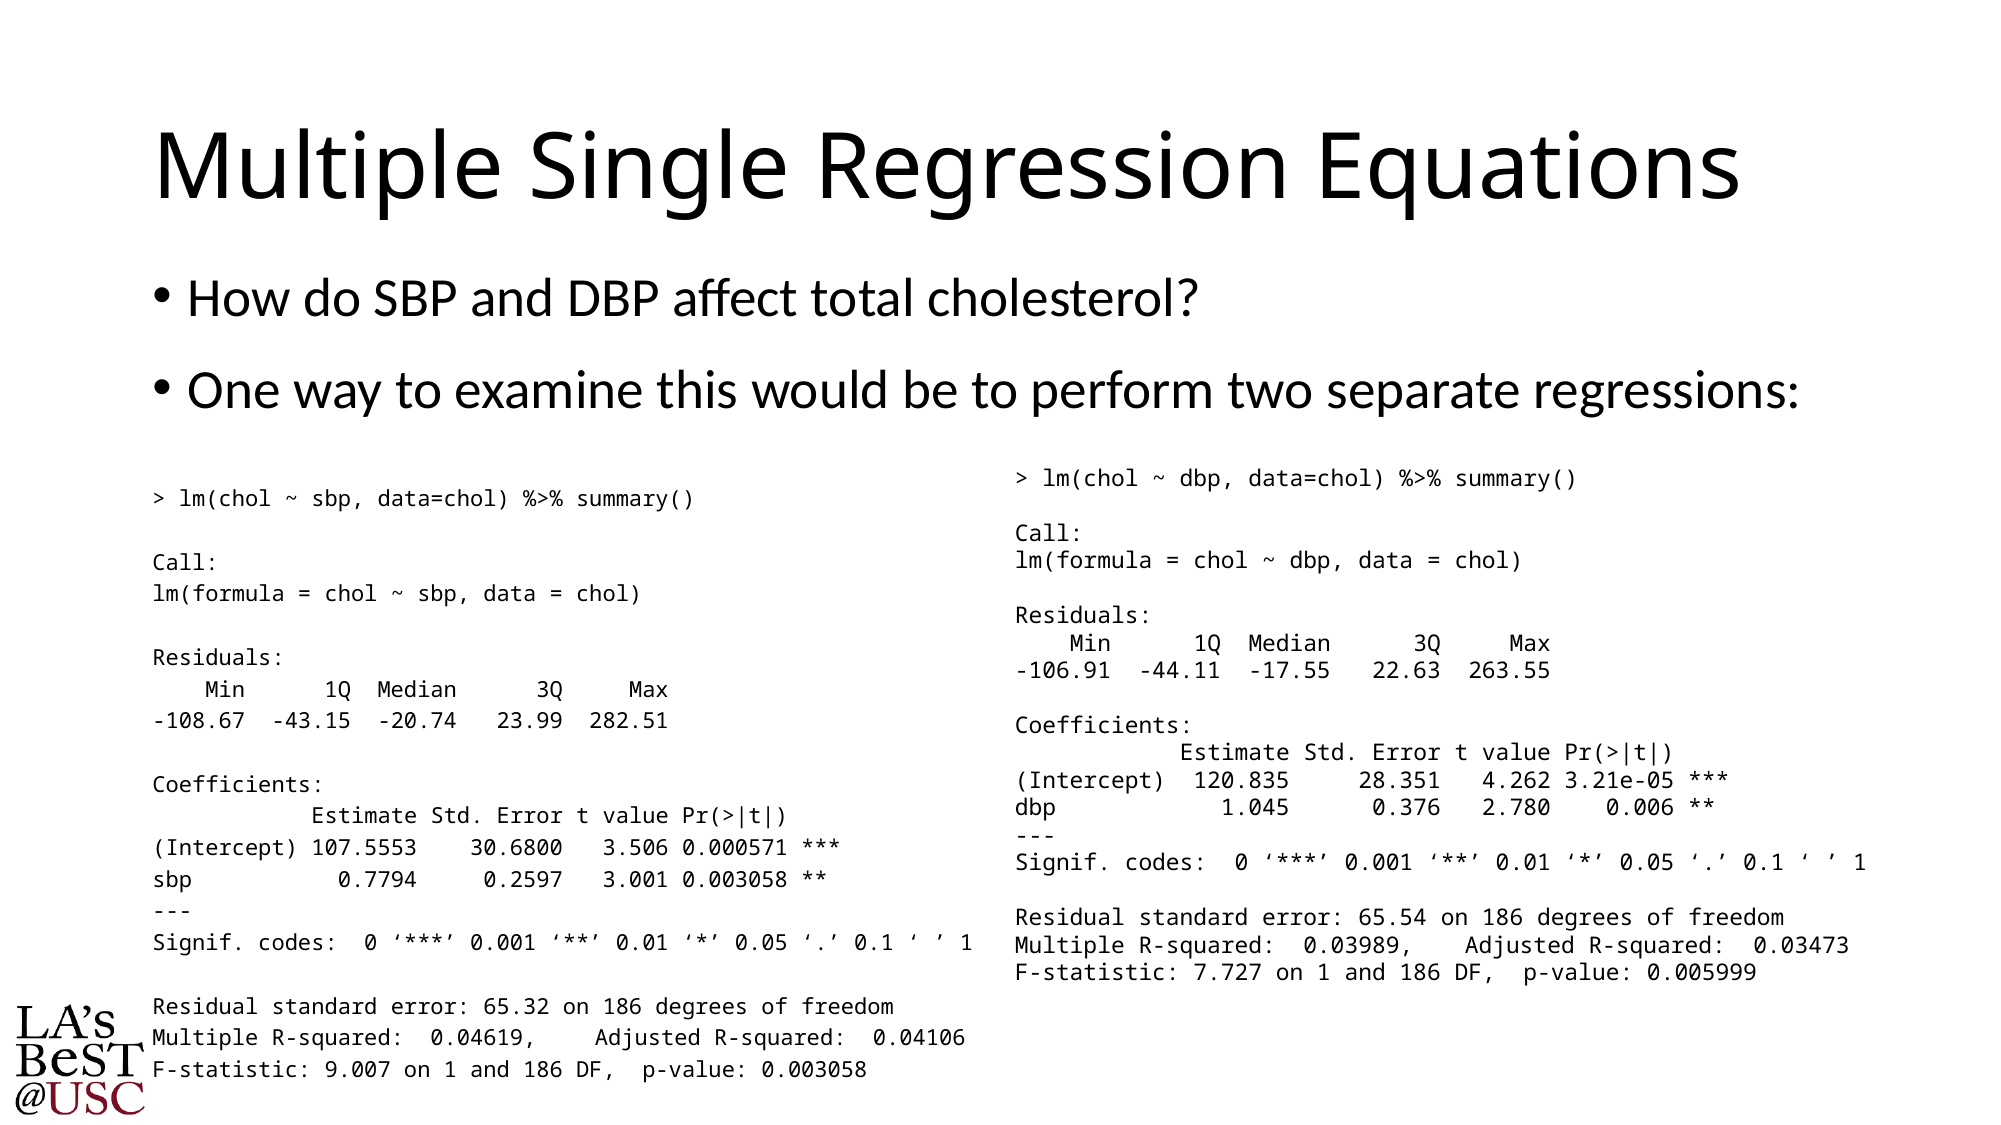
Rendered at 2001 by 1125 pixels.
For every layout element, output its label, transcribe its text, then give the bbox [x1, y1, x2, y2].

title Multiple Single Regression Equations [137, 59, 1863, 240]
picture [12, 999, 150, 1120]
text_box > lm(chol ~ dbp, data=chol) %>% summary() Call: lm(formula = chol ~ dbp, data = chol) Residuals: Min 1Q Median 3Q Max -106.91 -44.11 -17.55 22.63 263.55 Coefficients: Estimate Std. Error t value Pr(>|t|) (Intercept) 120.835 28.351 4.262 3.21e-05 *** dbp 1.045 0.376 2.780 0.006 ** --- Signif. codes: 0 ‘***’ 0.001 ‘**’ 0.01 ‘*’ 0.05 ‘.’ 0.1 ‘ ’ 1 Residual standard error: 65.54 on 186 degrees of freedom Multiple R-squared: 0.03989, Adjusted R-squared: 0.03473 F-statistic: 7.727 on 1 and 186 DF, p-value: 0.005999 [999, 455, 2000, 993]
list How do SBP and DBP affect total cholesterol? One way to examine this would be to perform two separate regressions: > lm(chol ~ sbp, data=chol) %>% summary() Call: lm(formula = chol ~ sbp, data = chol) Residuals: Min 1Q Median 3Q Max -108.67 -43.15 -20.74 23.99 282.51 Coefficients: Estimate Std. Error t value Pr(>|t|) (Intercept) 107.5553 30.6800 3.506 0.000571 *** sbp 0.7794 0.2597 3.001 0.003058 ** --- Signif. codes: 0 ‘***’ 0.001 ‘**’ 0.01 ‘*’ 0.05 ‘.’ 0.1 ‘ ’ 1 Residual standard error: 65.32 on 186 degrees of freedom Multiple R-squared: 0.04619, Adjusted R-squared: 0.04106 F-statistic: 9.007 on 1 and 186 DF, p-value: 0.003058 [137, 240, 1946, 1098]
